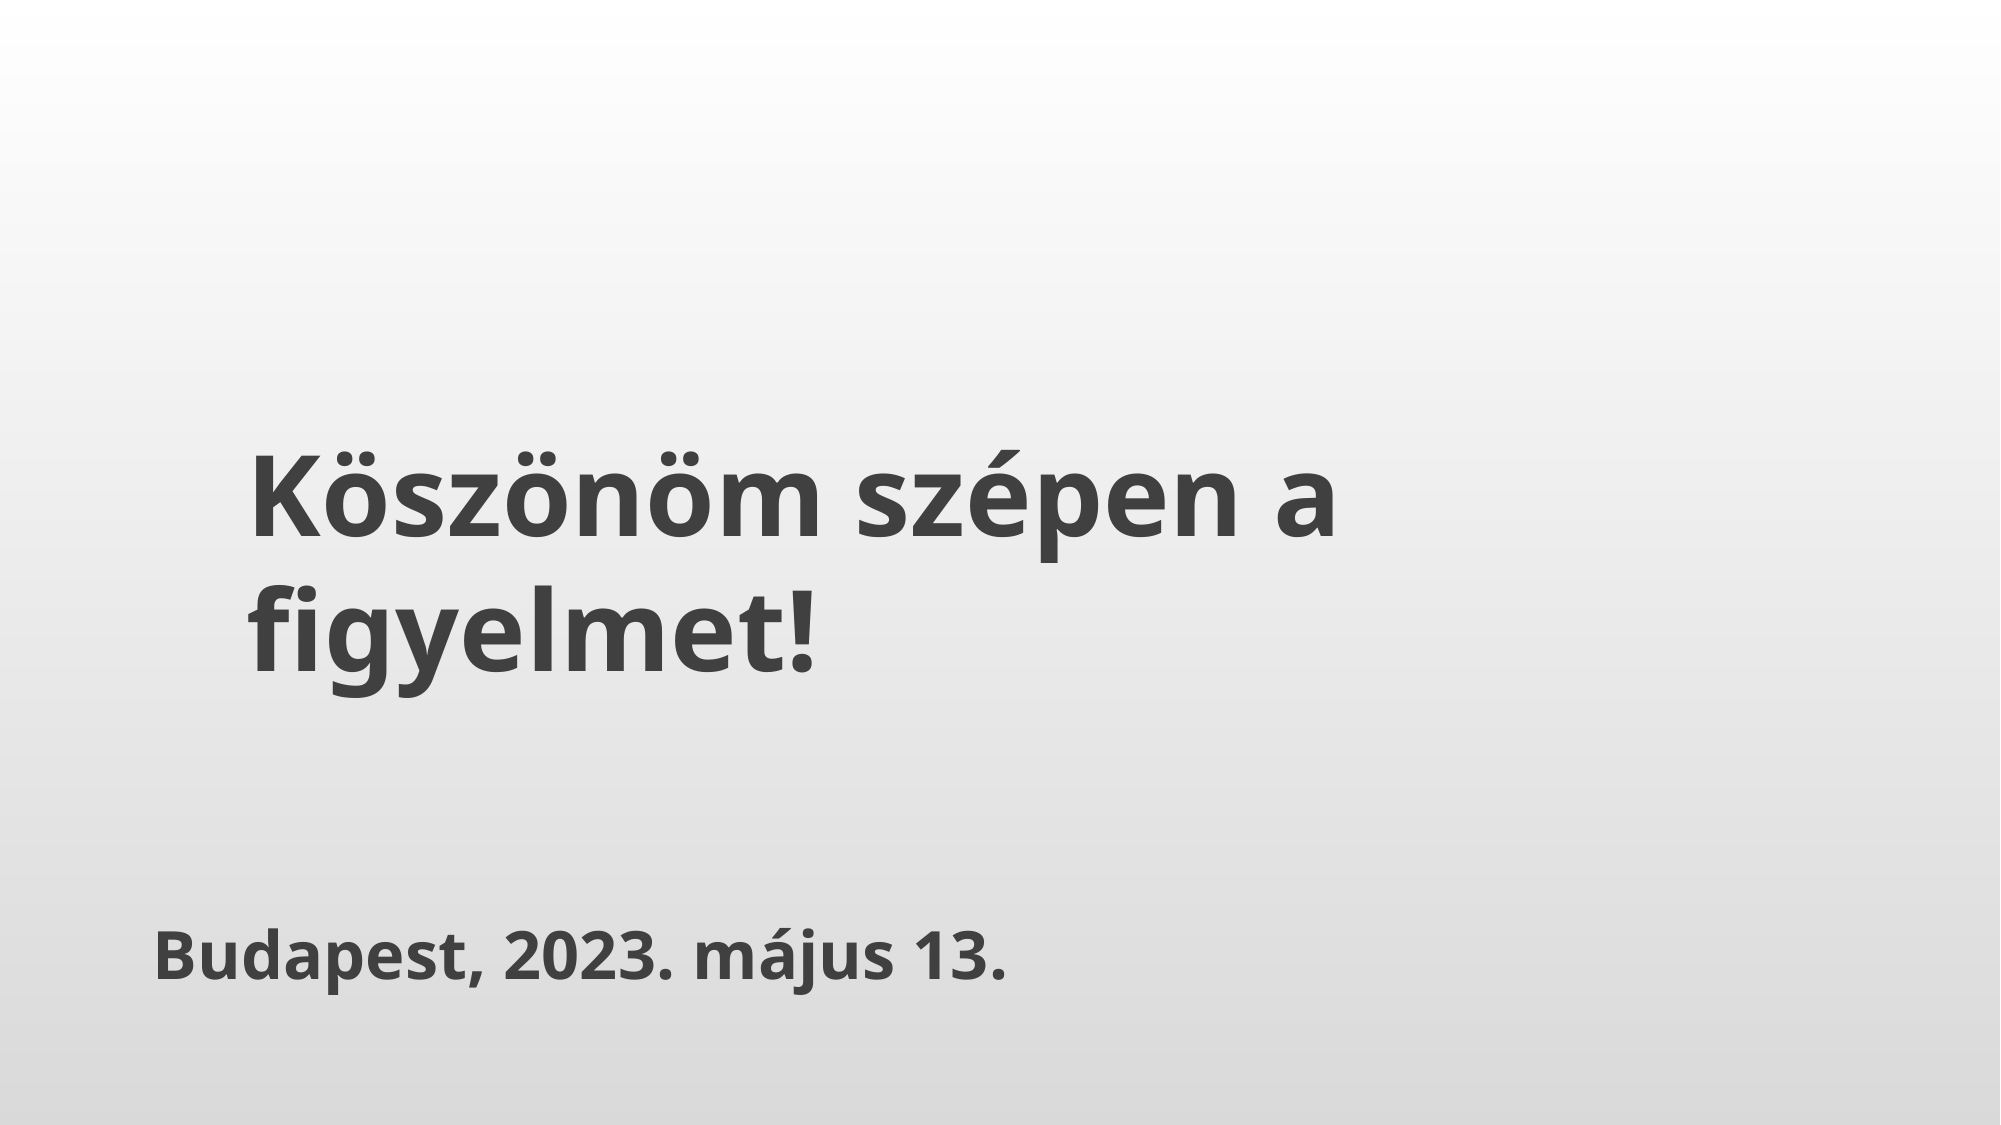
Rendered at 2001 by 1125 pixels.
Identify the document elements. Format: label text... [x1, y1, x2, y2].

text_box Budapest, 2023. május 13. [137, 905, 1166, 1000]
text_box Köszönöm szépen a figyelmet! [232, 416, 1886, 702]
